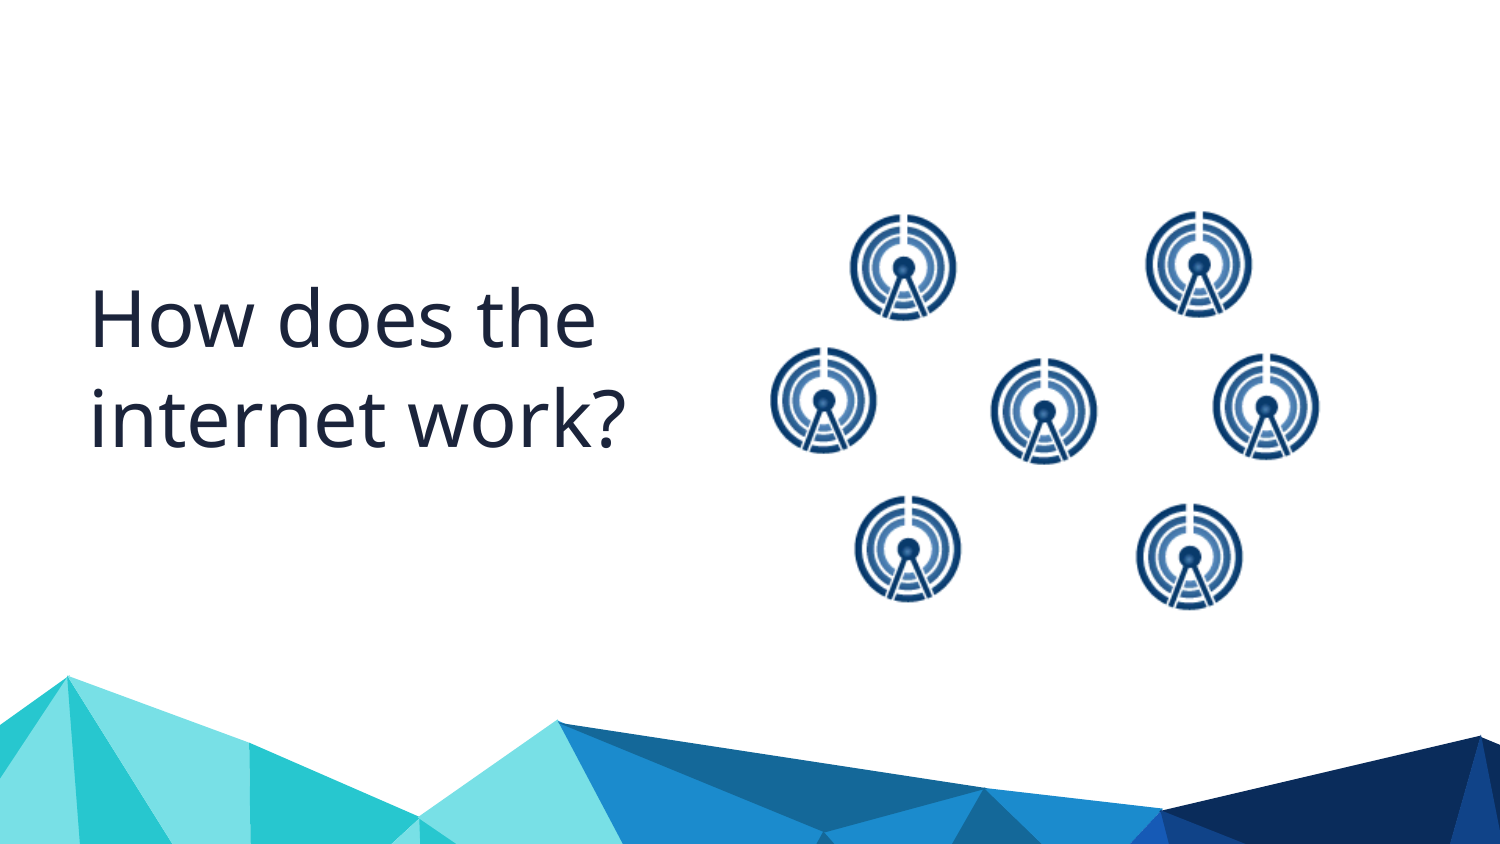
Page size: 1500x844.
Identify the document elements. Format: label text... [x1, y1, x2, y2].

picture [769, 145, 1333, 662]
text_box How does the internet work? [83, 260, 748, 515]
